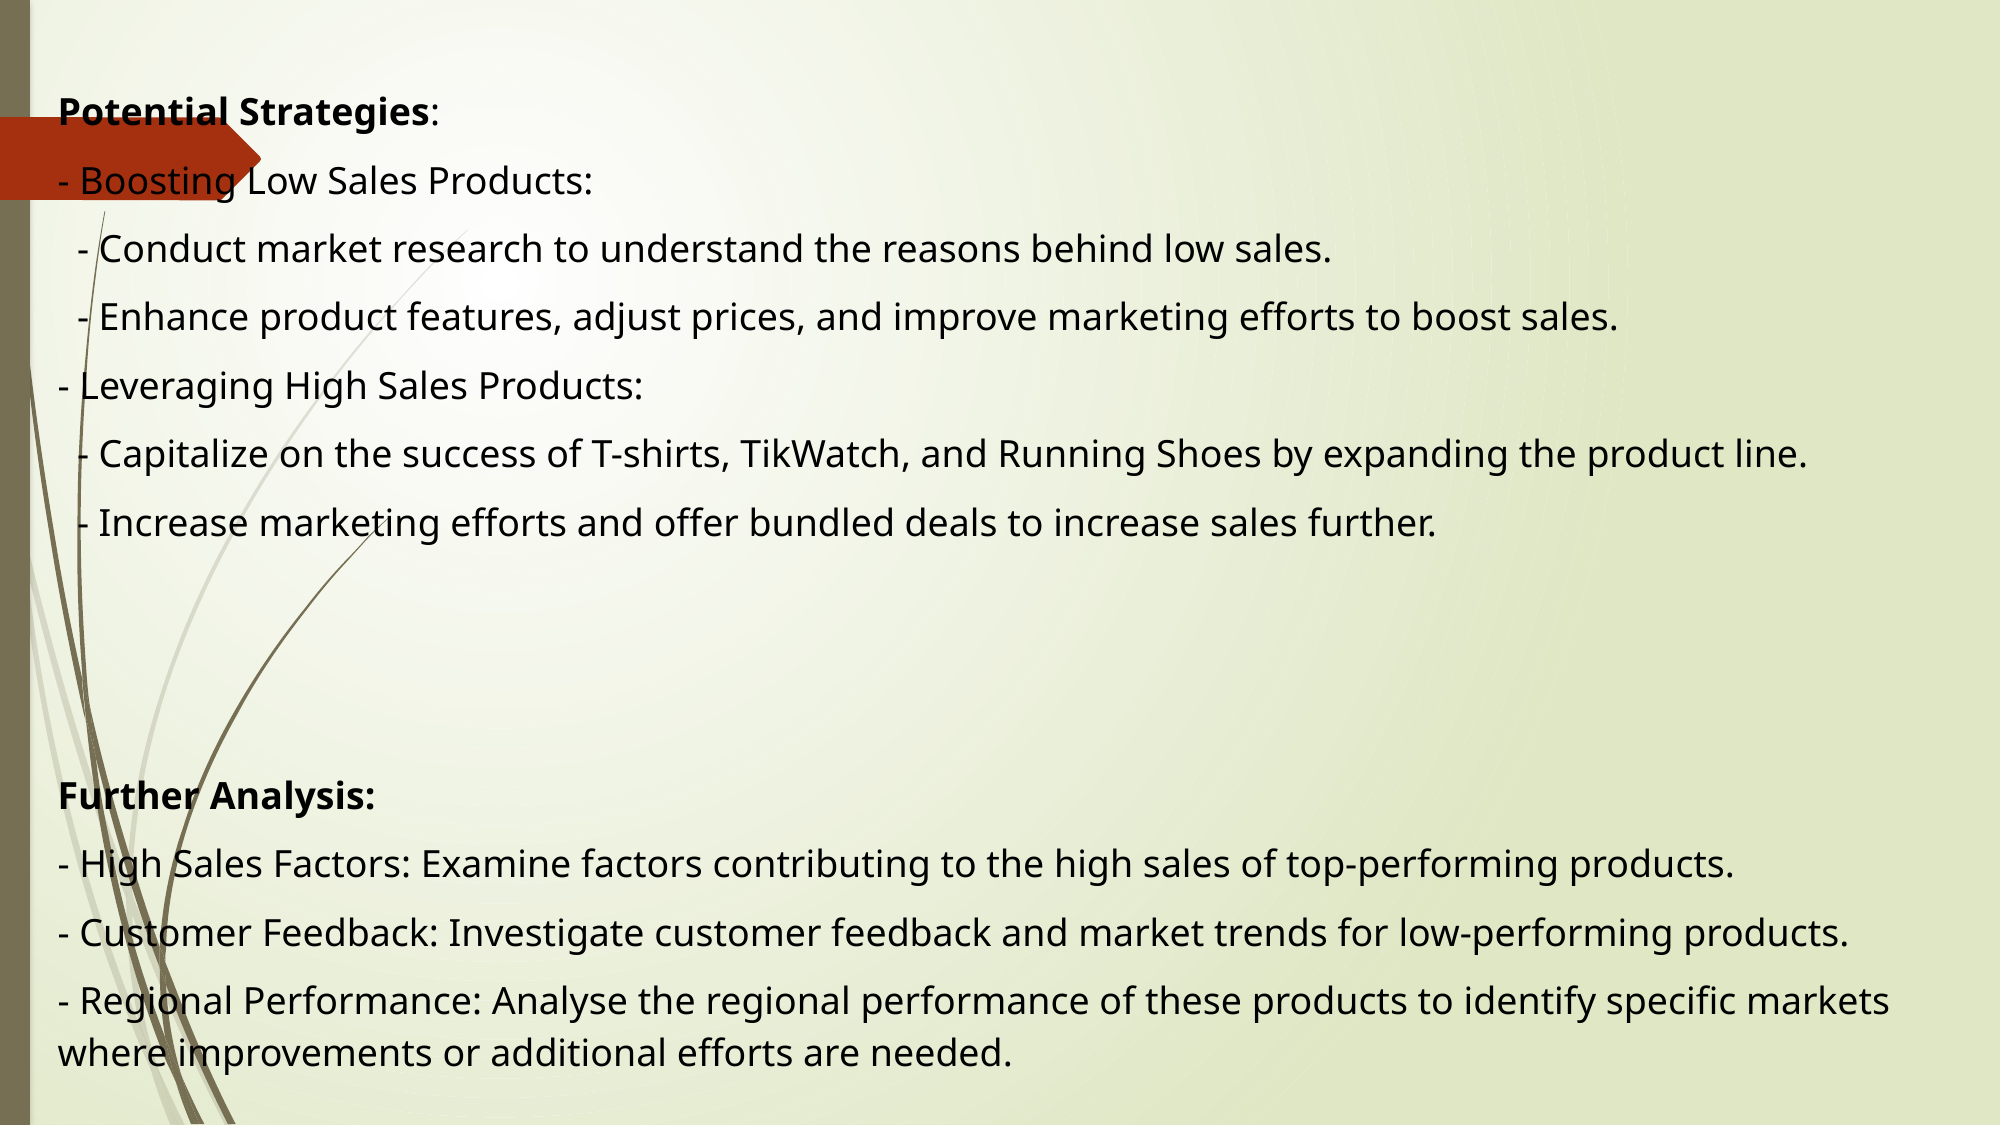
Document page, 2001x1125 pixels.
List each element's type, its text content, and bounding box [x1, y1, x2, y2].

text_box Potential Strategies: - Boosting Low Sales Products: - Conduct market research to understand the reasons behind low sales. - Enhance product features, adjust prices, and improve marketing efforts to boost sales. - Leveraging High Sales Products: - Capitalize on the success of T-shirts, TikWatch, and Running Shoes by expanding the product line. - Increase marketing efforts and offer bundled deals to increase sales further. Further Analysis: - High Sales Factors: Examine factors contributing to the high sales of top-performing products. - Customer Feedback: Investigate customer feedback and market trends for low-performing products. - Regional Performance: Analyse the regional performance of these products to identify specific markets where improvements or additional efforts are needed. [42, 12, 1968, 1082]
